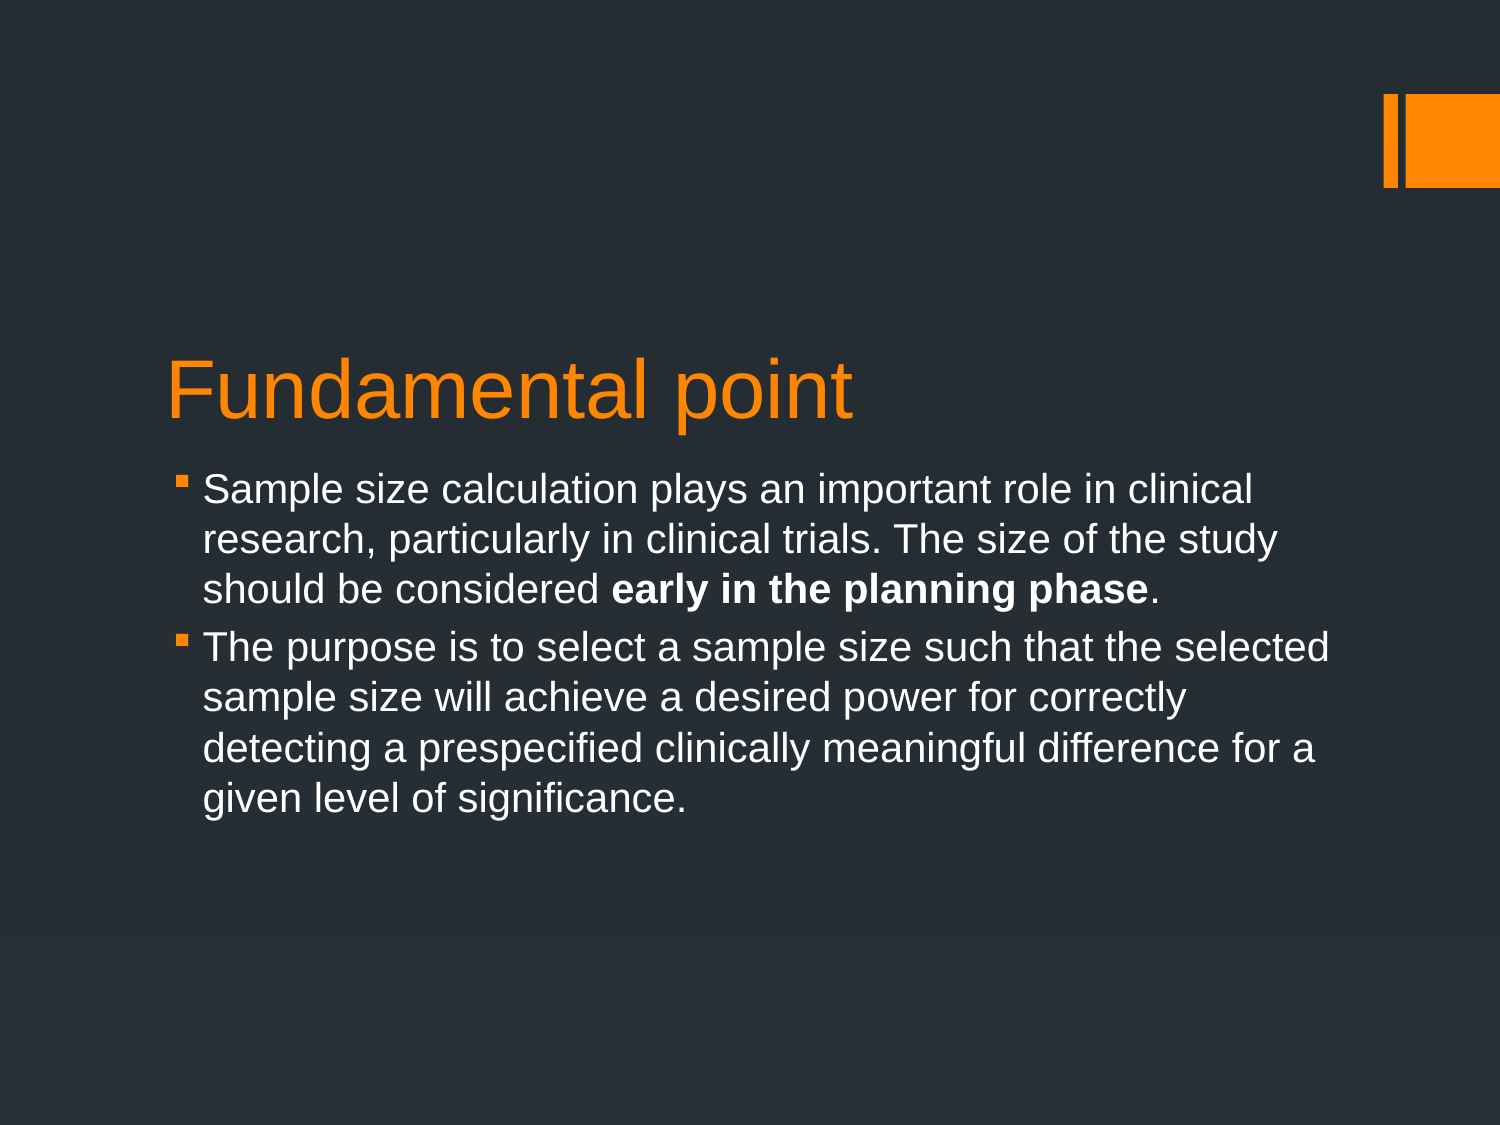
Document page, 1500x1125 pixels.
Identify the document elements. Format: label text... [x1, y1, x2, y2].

title Fundamental point [150, 253, 1350, 443]
list Sample size calculation plays an important role in clinical research, particularly in clinical trials. The size of the study should be considered early in the planning phase. The purpose is to select a sample size such that the selected sample size will achieve a desired power for correctly detecting a prespecified clinically meaningful difference for a given level of significance. [150, 454, 1350, 1035]
